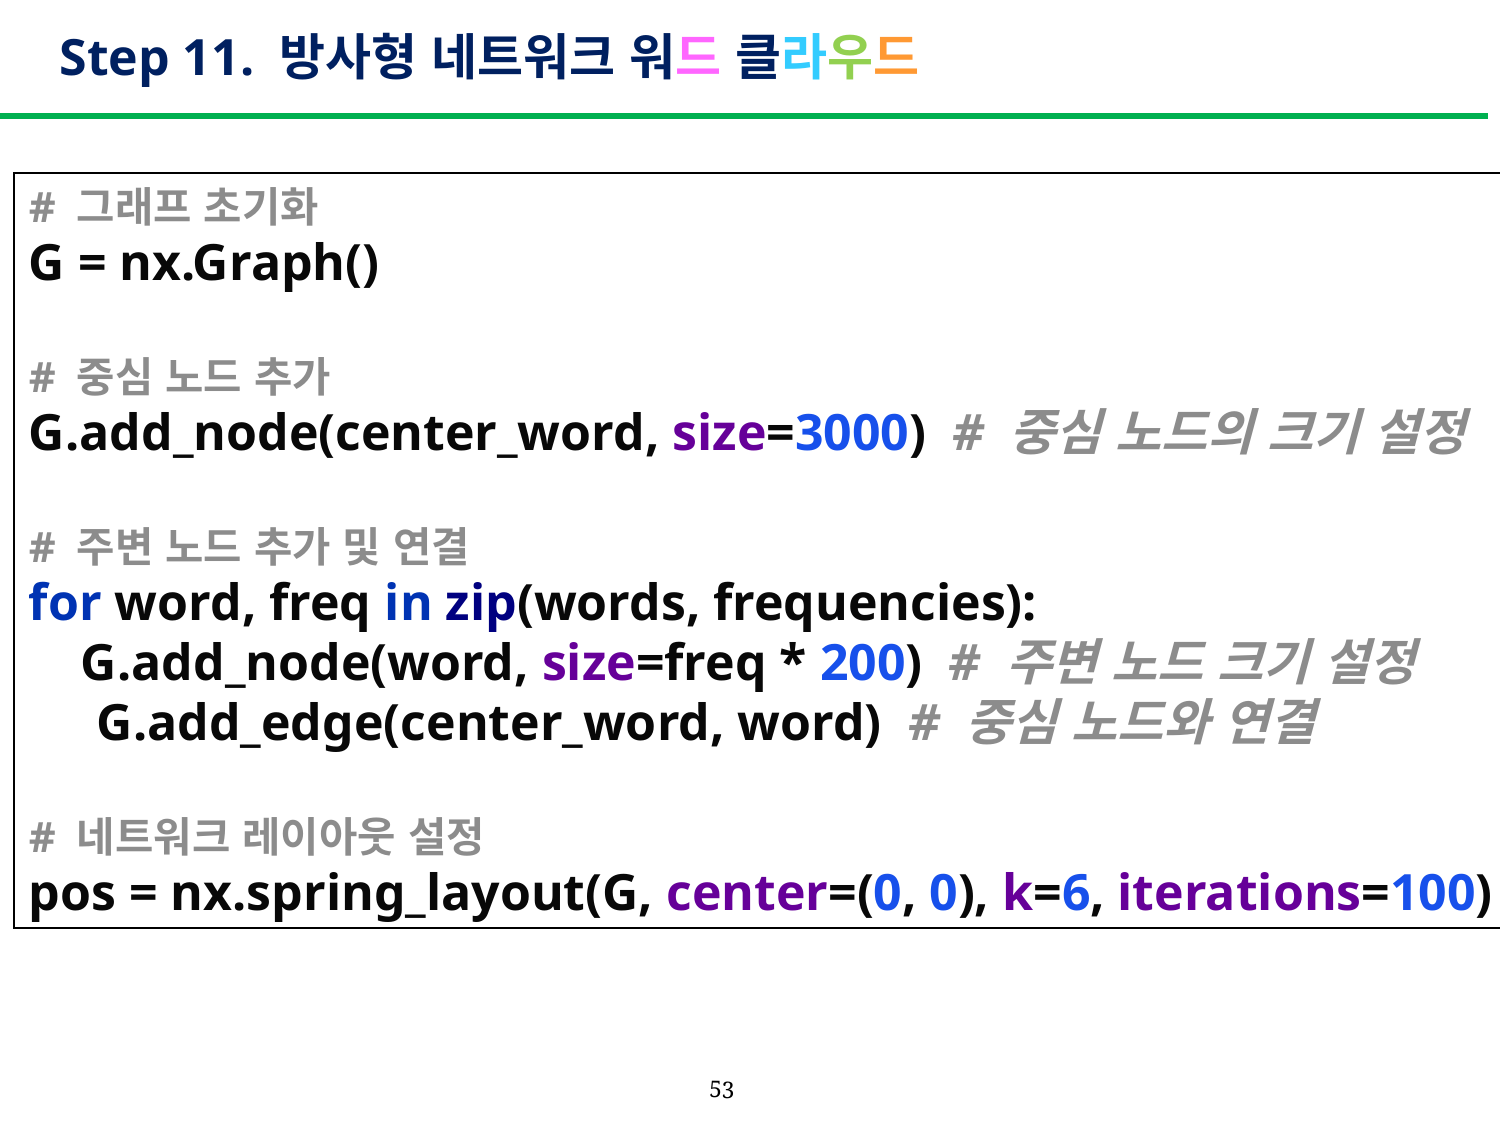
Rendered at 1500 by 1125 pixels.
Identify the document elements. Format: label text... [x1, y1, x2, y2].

text_box # 그래프 초기화 G = nx.Graph() # 중심 노드 추가 G.add_node(center_word, size=3000) # 중심 노드의 크기 설정 # 주변 노드 추가 및 연결 for word, freq in zip(words, frequencies): G.add_node(word, size=freq * 200) # 주변 노드 크기 설정 G.add_edge(center_word, word) # 중심 노드와 연결 # 네트워크 레이아웃 설정 pos = nx.spring_layout(G, center=(0, 0), k=6, iterations=100) [13, 172, 1500, 928]
slide_number 53 [683, 1066, 761, 1116]
title Step 11. 방사형 네트워크 워드 클라우드 [44, 11, 1341, 100]
